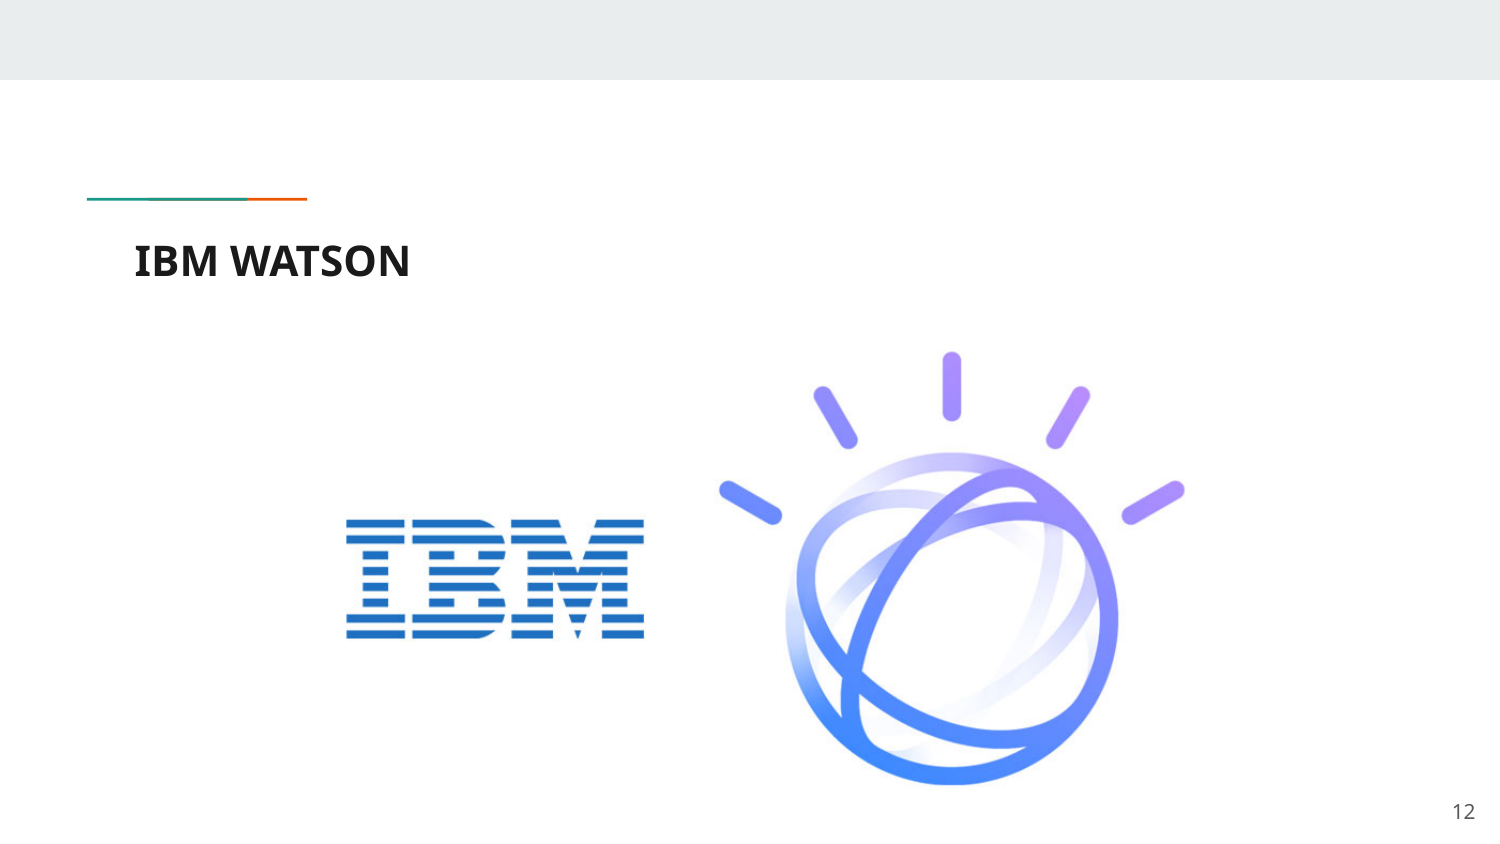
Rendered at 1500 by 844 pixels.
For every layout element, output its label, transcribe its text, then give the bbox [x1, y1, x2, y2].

picture [295, 342, 1205, 797]
slide_number ‹#› [1400, 779, 1491, 844]
title IBM WATSON [119, 216, 1381, 305]
